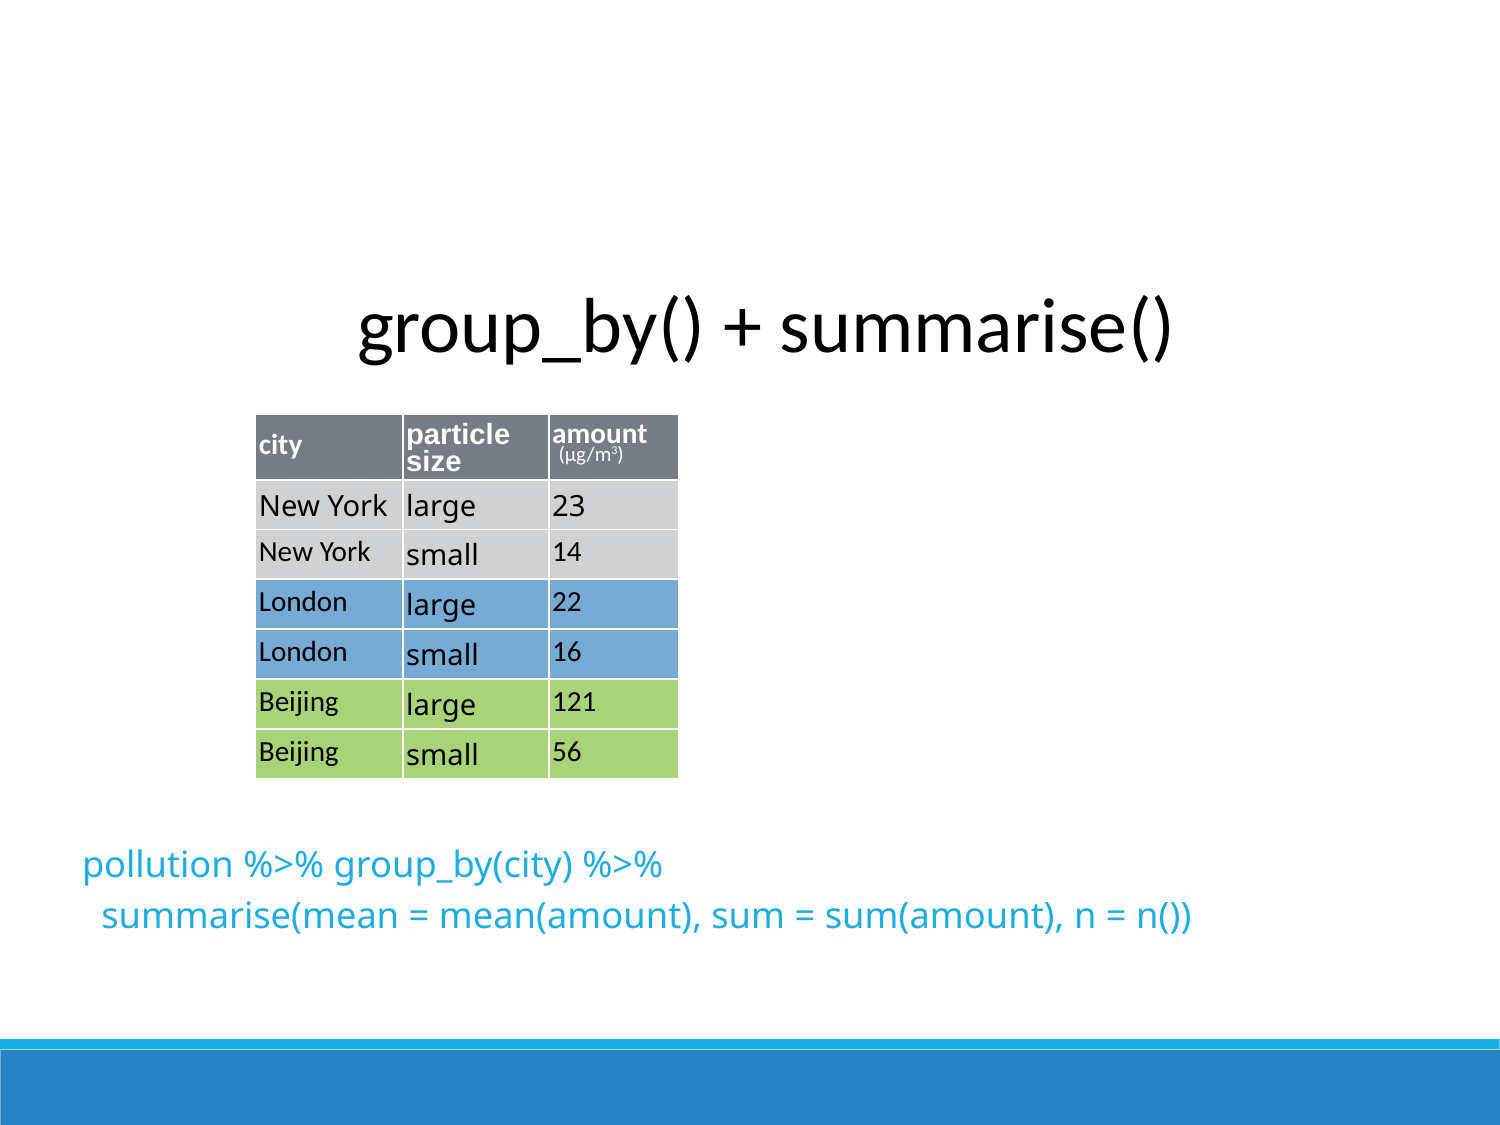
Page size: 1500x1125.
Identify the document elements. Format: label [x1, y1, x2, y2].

table_header [404, 680, 548, 728]
text_box [278, 265, 1255, 378]
text_box [77, 836, 1424, 949]
table_cell [404, 481, 548, 529]
table_cell [256, 730, 402, 778]
table_cell [550, 630, 678, 678]
table_cell [404, 530, 548, 578]
table_header [550, 580, 678, 628]
table_header [256, 415, 402, 479]
table_header [550, 415, 678, 479]
table_cell [550, 730, 678, 778]
table_header [256, 680, 402, 728]
table_cell [404, 630, 548, 678]
table_header [256, 580, 402, 628]
table_header [404, 415, 548, 479]
table_header [550, 680, 678, 728]
table_cell [404, 730, 548, 778]
table_header [404, 580, 548, 628]
table_cell [256, 630, 402, 678]
table_cell [550, 481, 678, 529]
table_cell [256, 530, 402, 578]
table_cell [550, 530, 678, 578]
table_cell [256, 481, 402, 529]
